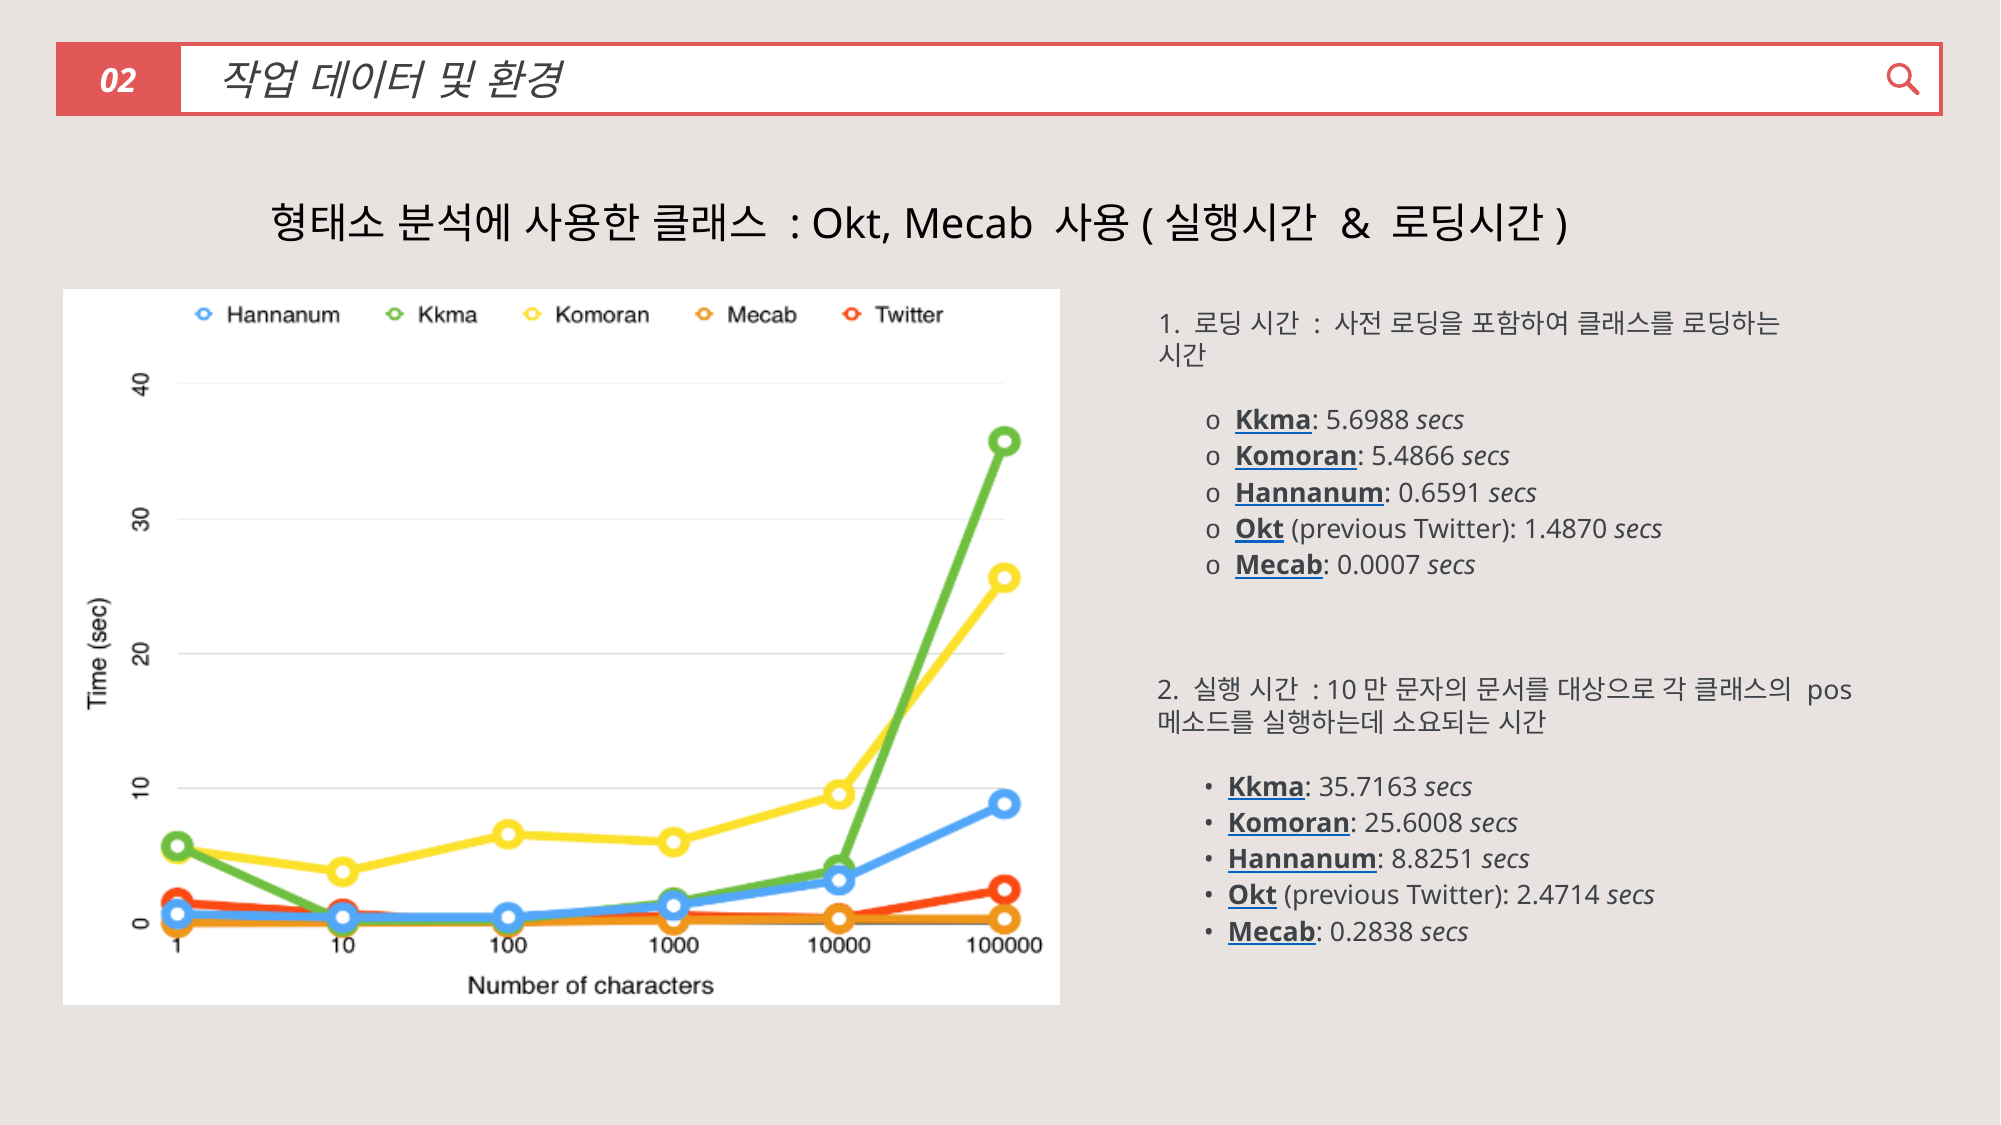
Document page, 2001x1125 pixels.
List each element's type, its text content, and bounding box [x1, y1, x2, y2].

picture [62, 288, 1061, 1006]
text_box [1886, 62, 1920, 96]
text_box 2. 실행 시간 : 10만 문자의 문서를 대상으로 각 클래스의 pos 메소드를 실행하는데 소요되는 시간 • Kkma: 35.7163 secs • Komoran: 25.6008 secs • Hannanum: 8.8251 secs • Okt (previous Twitter): 2.4714 secs • Mecab: 0.2838 secs [1142, 665, 1872, 958]
text_box 작업 데이터 및 환경 [181, 42, 1943, 116]
text_box 02 [56, 42, 181, 116]
text_box 형태소 분석에 사용한 클래스 : Okt, Mecab 사용(실행시간 & 로딩시간) [255, 189, 1746, 255]
text_box 1. 로딩 시간 : 사전 로딩을 포함하여 클래스를 로딩하는 시간 o Kkma: 5.6988 secs o Komoran: 5.4866 secs o Hannanum: 0.6591 secs o Okt (previous Twitter): 1.4870 secs o Mecab: 0.0007 secs [1143, 299, 1829, 592]
